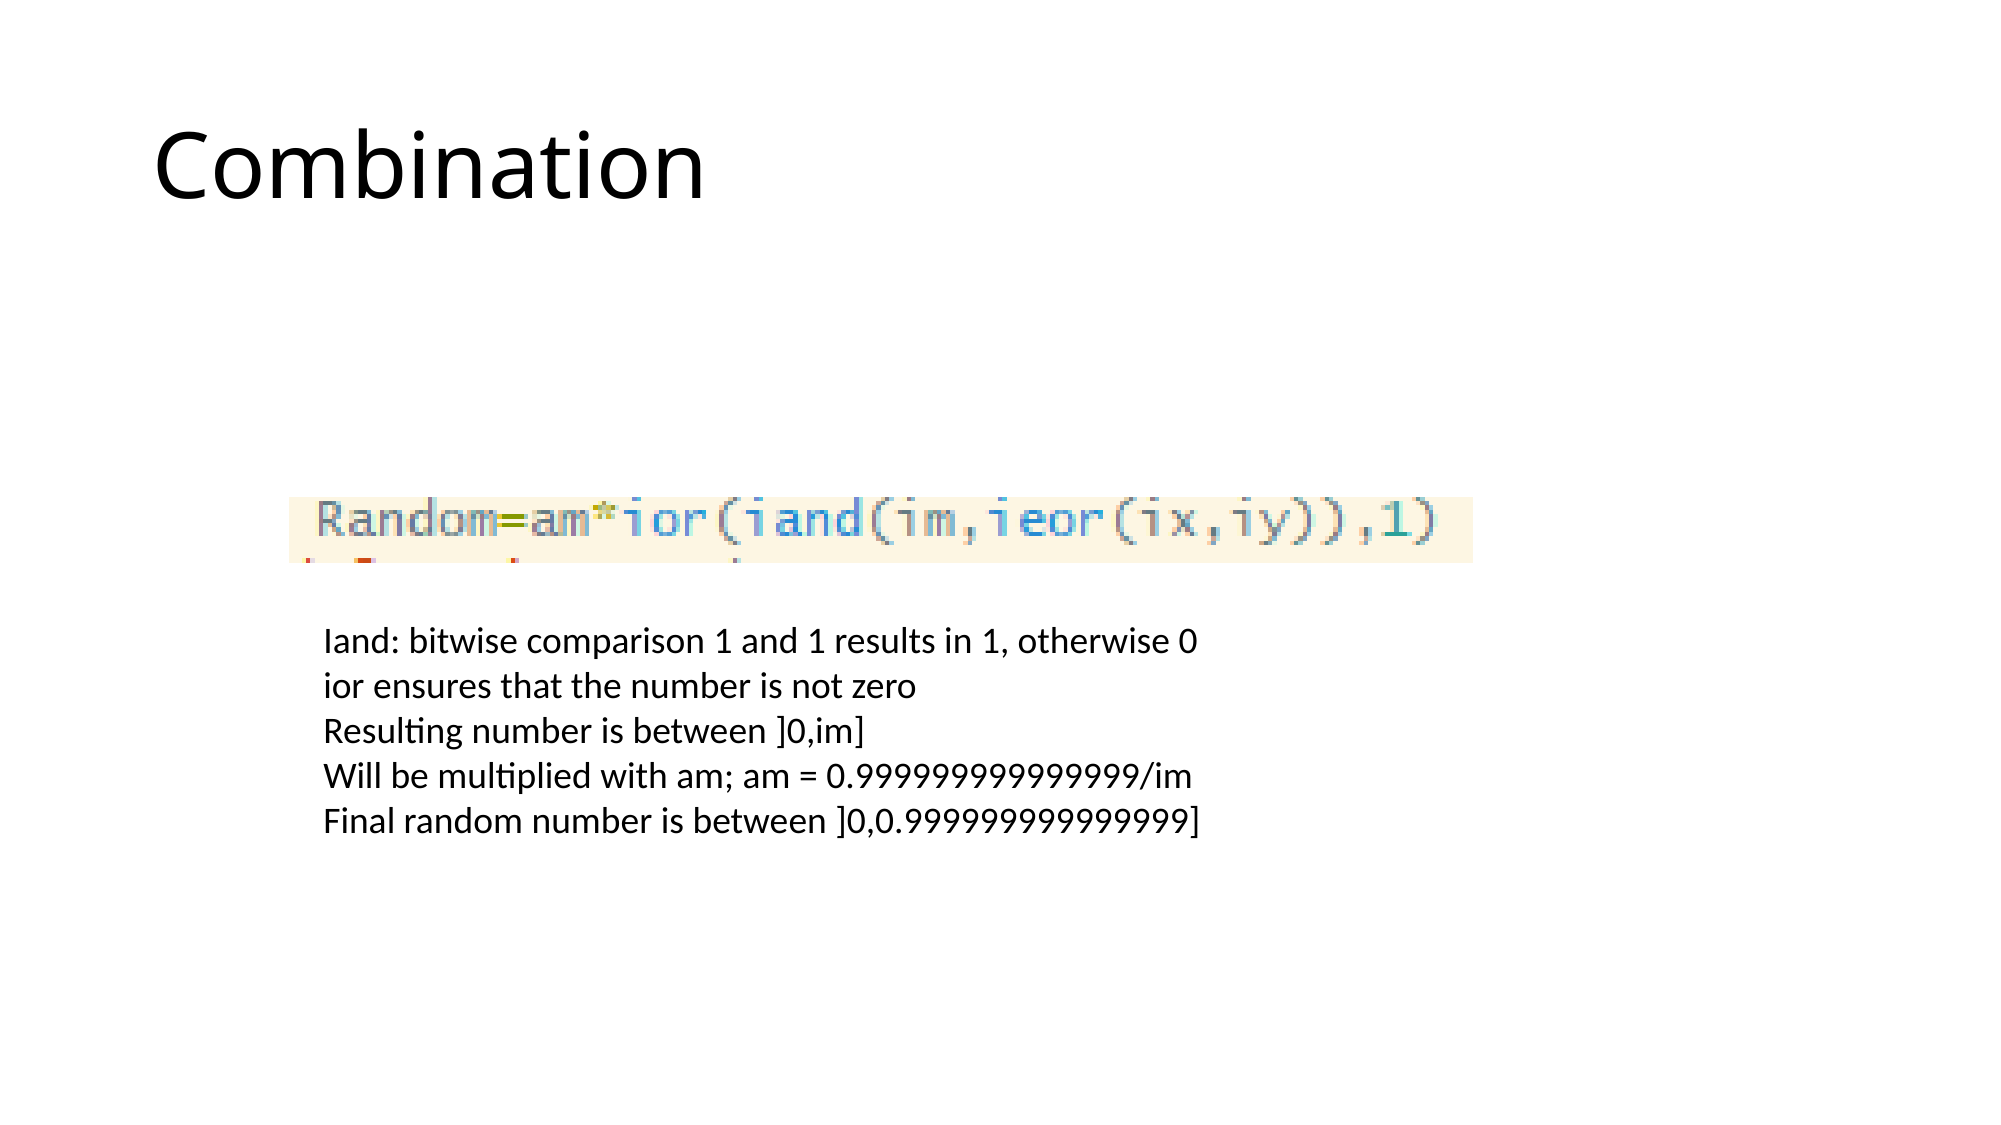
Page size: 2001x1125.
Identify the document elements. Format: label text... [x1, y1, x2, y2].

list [289, 497, 1473, 563]
text_box Iand: bitwise comparison 1 and 1 results in 1, otherwise 0 ior ensures that the number is not zero Resulting number is between ]0,im] Will be multiplied with am; am = 0.999999999999999/im Final random number is between ]0,0.999999999999999] [308, 608, 1318, 849]
title Combination [137, 59, 1863, 278]
